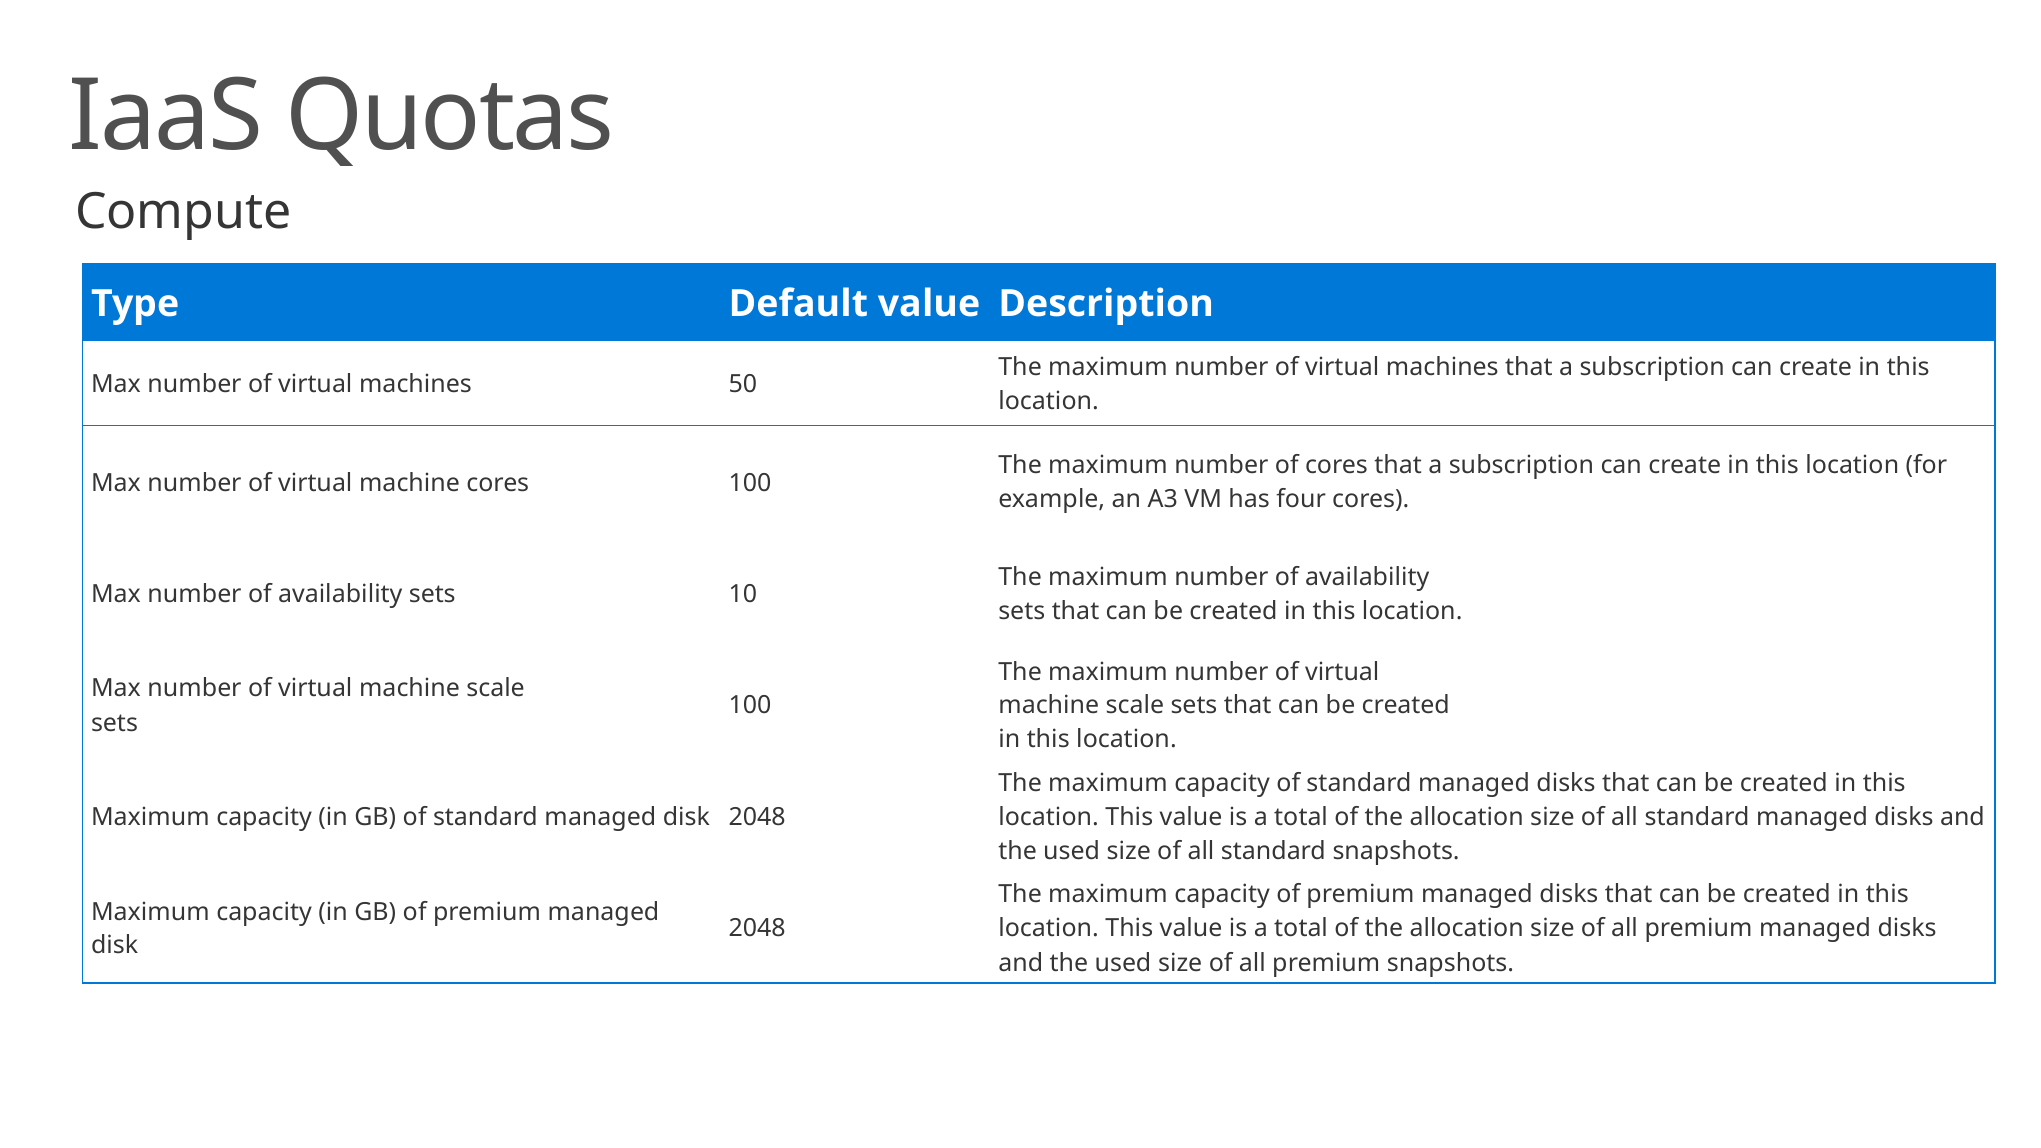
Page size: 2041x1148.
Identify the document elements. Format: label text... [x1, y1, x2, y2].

table_cell 100 [720, 426, 990, 537]
table_cell 2048 [720, 871, 990, 982]
table_cell The maximum number of cores that a subscription can create in this location (for example, an A3 VM has four cores). [990, 426, 1994, 537]
table_header Default value [720, 265, 990, 339]
table_cell Max number of virtual machine cores [83, 426, 720, 537]
table_header Type [83, 265, 720, 339]
table_cell 100 [720, 648, 990, 760]
text_box Compute [45, 161, 433, 264]
table_cell The maximum number of availability sets that can be created in this location. [990, 537, 1994, 648]
table_header Description [990, 265, 1994, 339]
table_cell Max number of virtual machine scale sets [83, 648, 720, 760]
table_cell The maximum capacity of premium managed disks that can be created in this location. This value is a total of the allocation size of all premium managed disks and the used size of all premium snapshots. [990, 871, 1994, 982]
title IaaS Quotas [45, 48, 1996, 199]
table_cell Max number of availability sets [83, 537, 720, 648]
table_cell Maximum capacity (in GB) of standard managed disk [83, 760, 720, 871]
table_cell Max number of virtual machines [83, 341, 720, 425]
table_cell 50 [720, 341, 990, 425]
table_cell Maximum capacity (in GB) of premium managed disk [83, 871, 720, 982]
table_cell The maximum capacity of standard managed disks that can be created in this location. This value is a total of the allocation size of all standard managed disks and the used size of all standard snapshots. [990, 760, 1994, 871]
table_cell The maximum number of virtual machine scale sets that can be created in this location. [990, 648, 1994, 760]
table_cell 10 [720, 537, 990, 648]
table_cell 2048 [720, 760, 990, 871]
table_cell The maximum number of virtual machines that a subscription can create in this location. [990, 341, 1994, 425]
